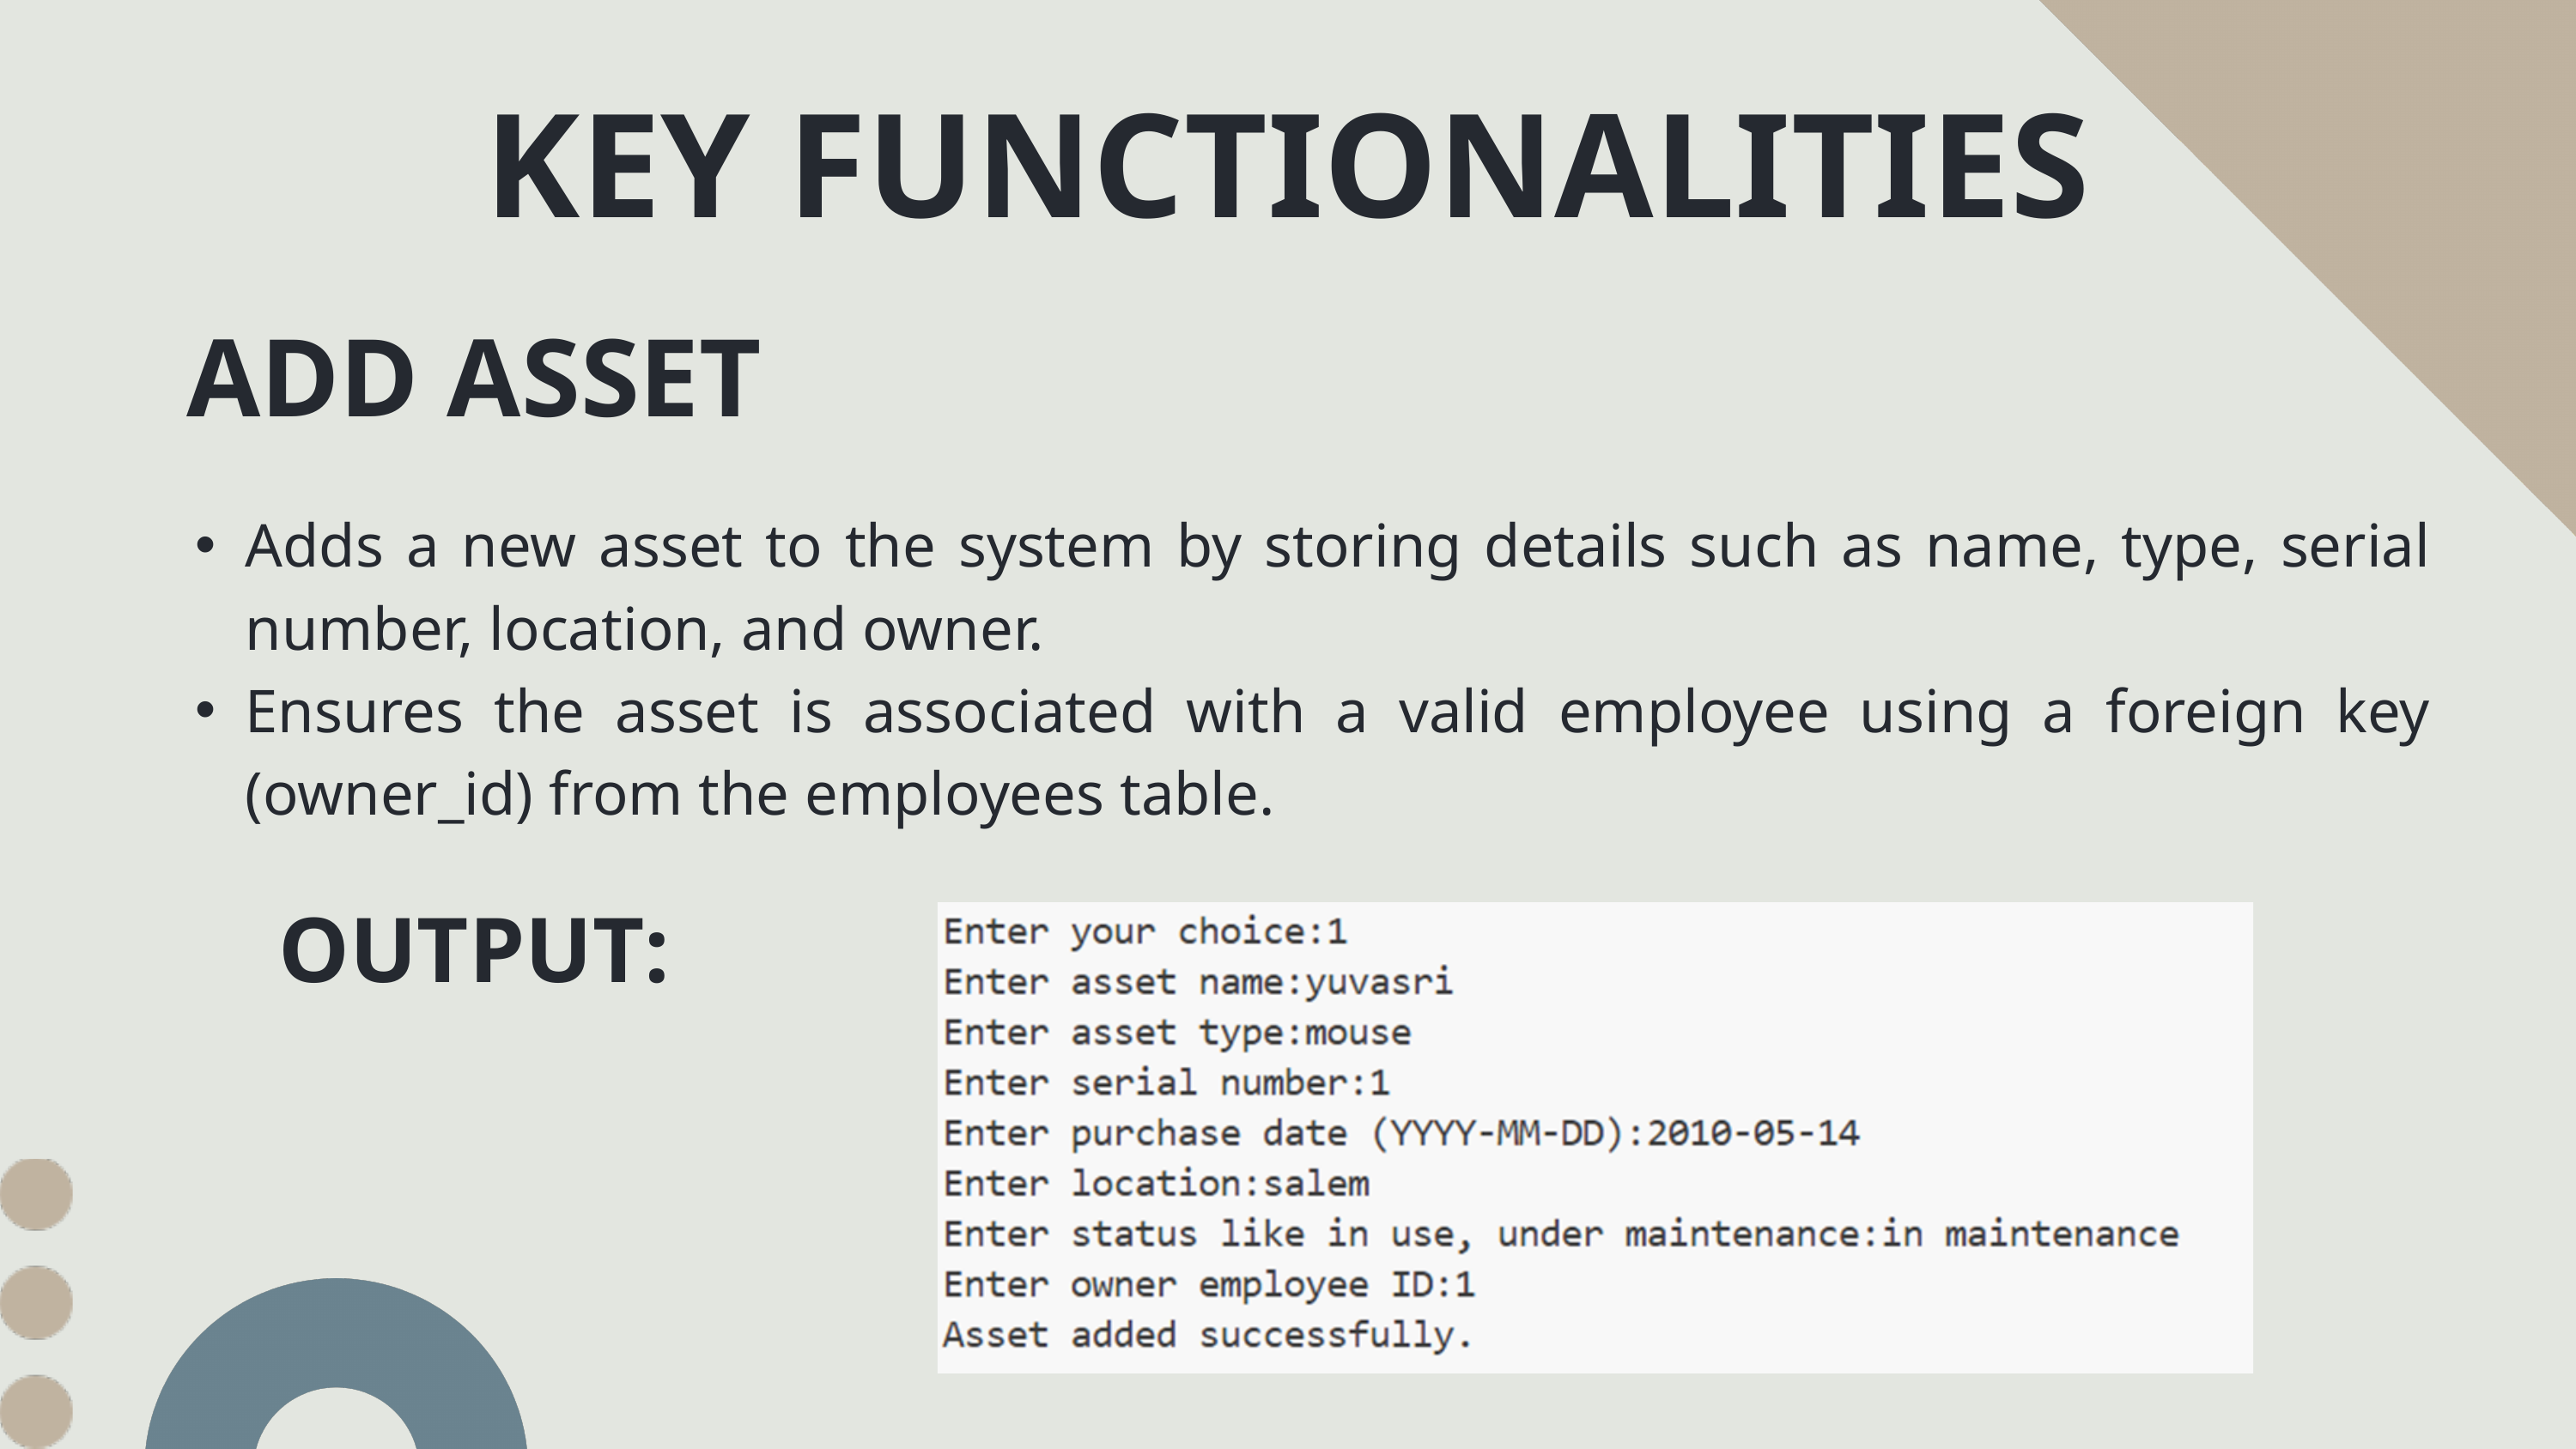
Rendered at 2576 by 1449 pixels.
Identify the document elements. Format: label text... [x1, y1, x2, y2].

text_box [937, 910, 2254, 1373]
text_box Adds a new asset to the system by storing details such as name, type, serial number, location, and owner. Ensures the asset is associated with a valid employee using a foreign key (owner_id) from the employees table. [144, 496, 2432, 910]
text_box KEY FUNCTIONALITIES [453, 130, 2021, 246]
text_box [2021, 0, 2576, 562]
text_box [0, 1159, 73, 1449]
text_box [144, 1278, 528, 1449]
text_box OUTPUT: [144, 928, 804, 1000]
text_box ADD ASSET [144, 352, 804, 439]
